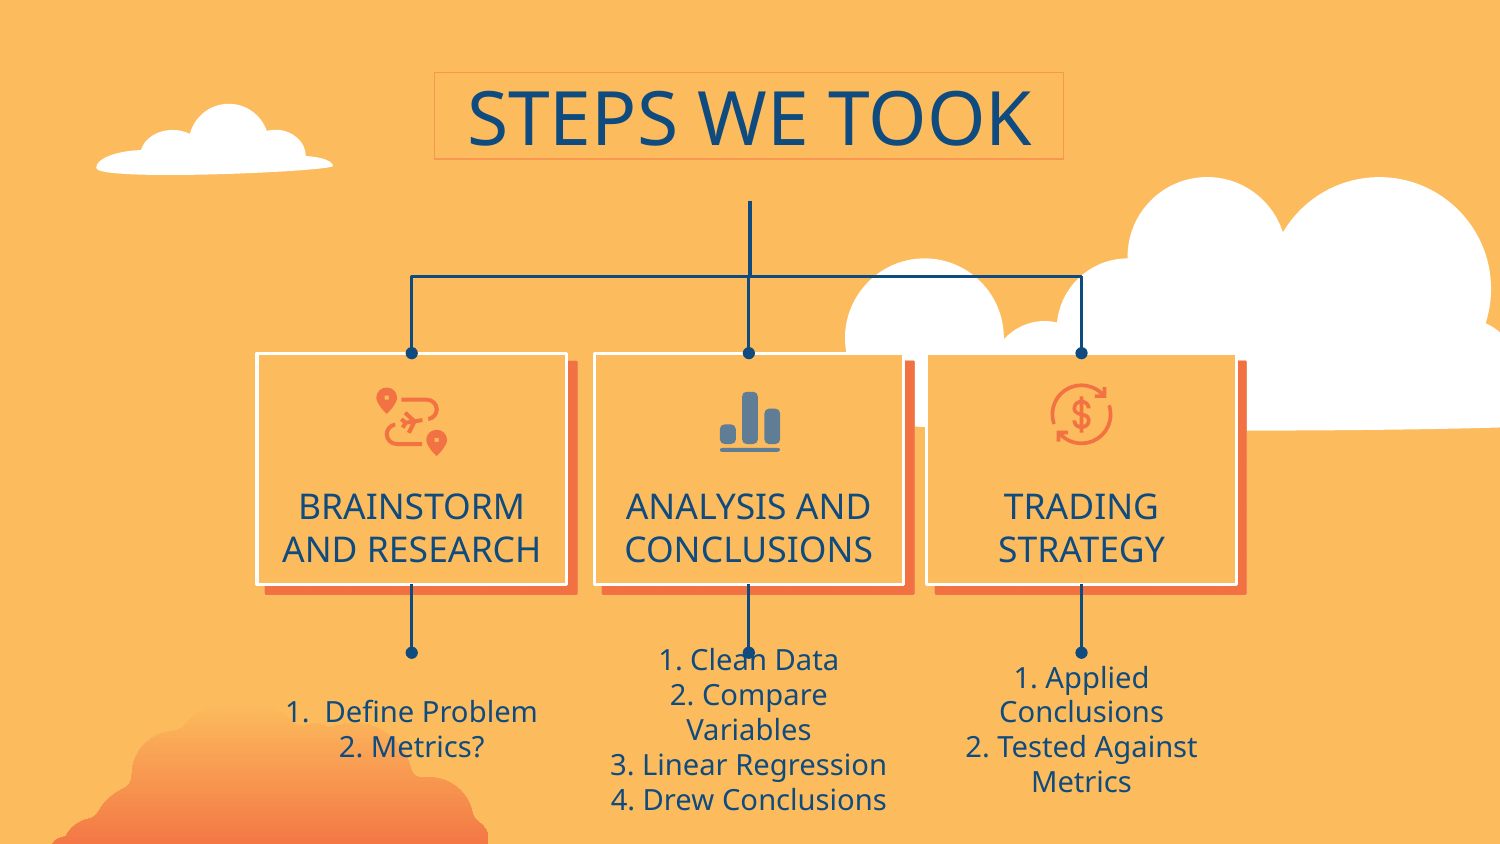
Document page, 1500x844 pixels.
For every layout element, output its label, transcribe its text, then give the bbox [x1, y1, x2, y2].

text_box 1. Clean Data 2. Compare Variables 3. Linear Regression 4. Drew Conclusions [594, 652, 904, 805]
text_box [376, 387, 448, 457]
text_box TRADING STRATEGY [926, 353, 1237, 585]
text_box BRAINSTORM AND RESEARCH [257, 353, 567, 585]
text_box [719, 391, 781, 453]
text_box ANALYSIS AND CONCLUSIONS [594, 353, 904, 585]
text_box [1050, 383, 1113, 446]
text_box 1. Define Problem 2. Metrics? [257, 652, 567, 805]
text_box 1. Applied Conclusions 2. Tested Against Metrics [926, 652, 1237, 805]
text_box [826, 98, 1005, 431]
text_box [492, 95, 670, 434]
title STEPS WE TOOK [317, 30, 1182, 201]
